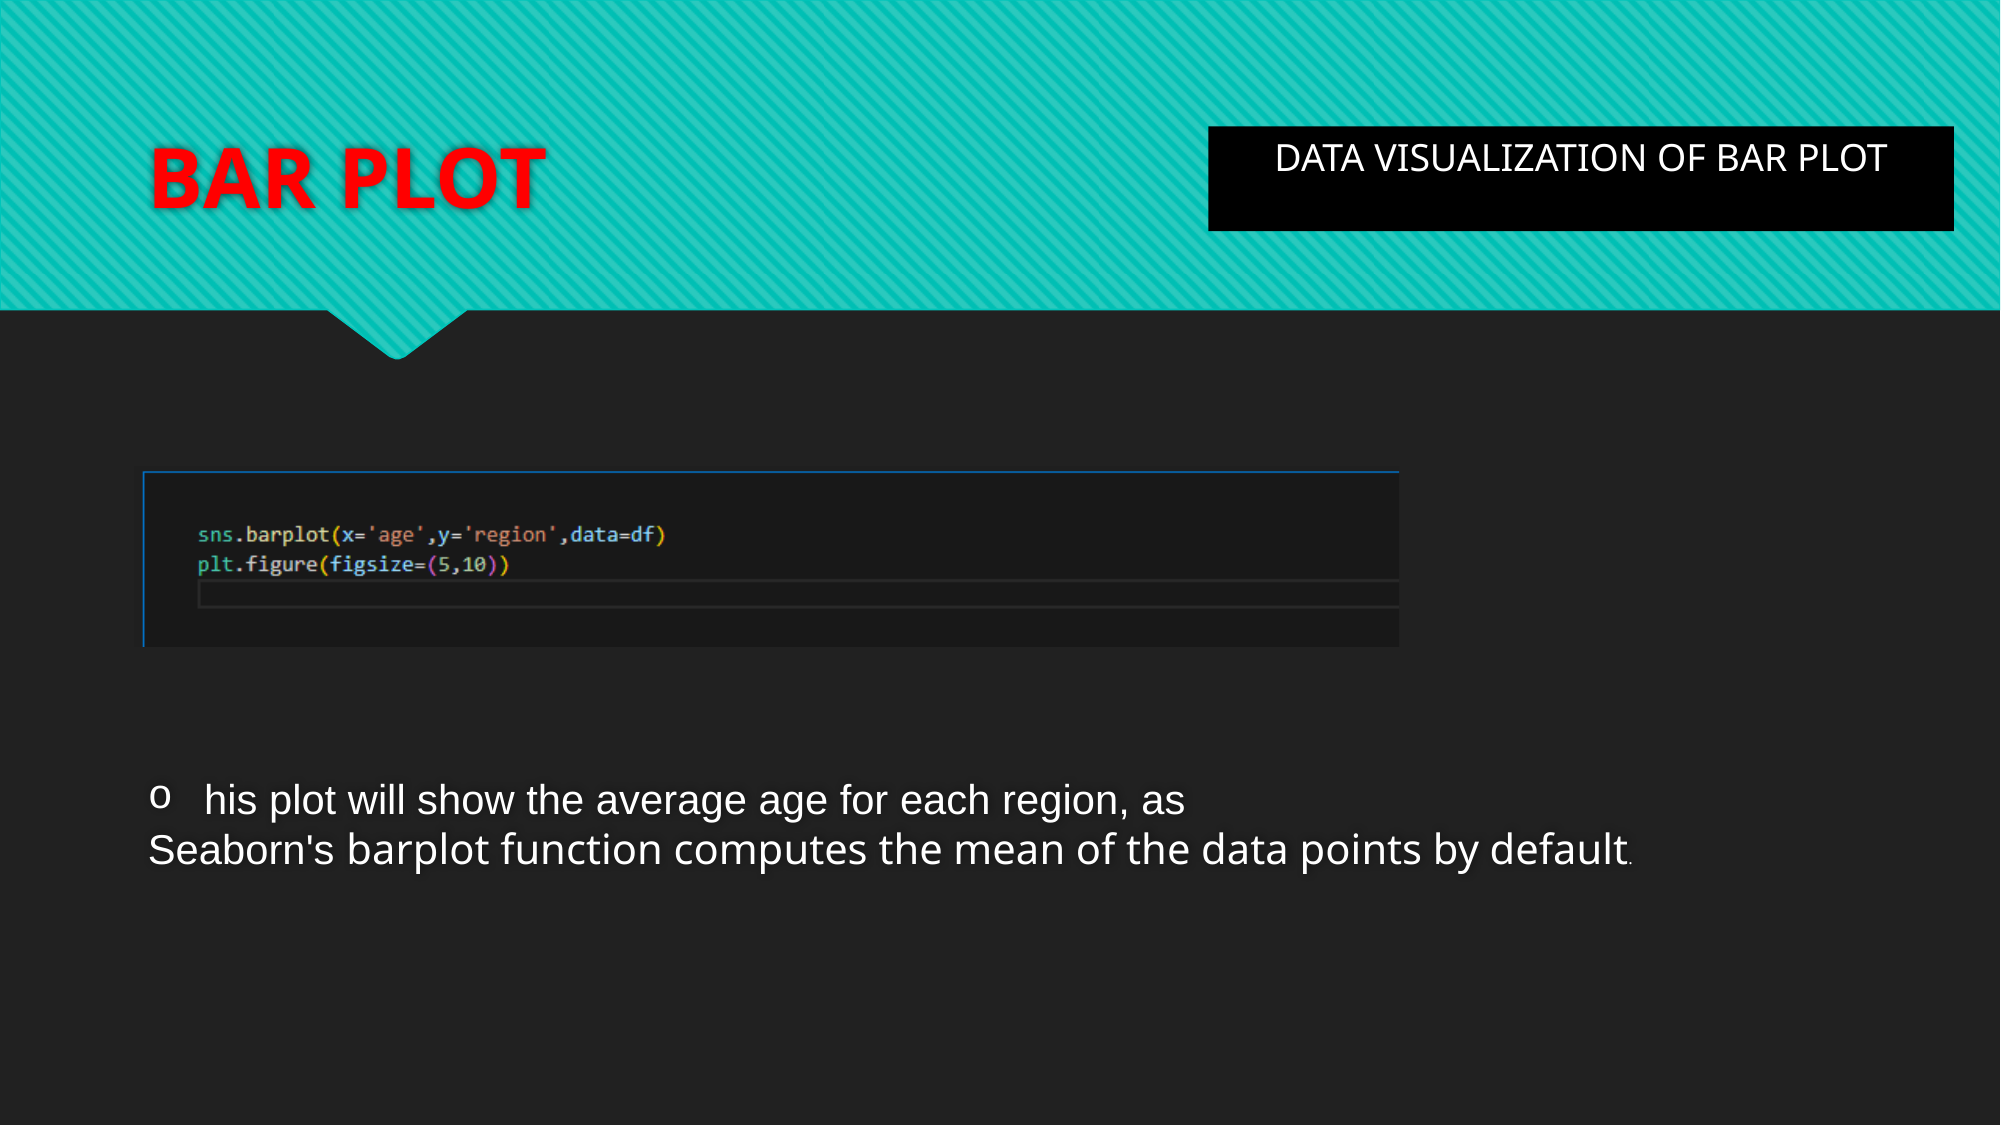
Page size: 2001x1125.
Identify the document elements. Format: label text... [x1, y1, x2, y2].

text_box DATA VISUALIZATION OF BAR PLOT [1208, 126, 1954, 232]
title BAR PLOT [132, 73, 1868, 233]
list his plot will show the average age for each region, as Seaborn's barplot function computes the mean of the data points by default. [132, 496, 1707, 1125]
picture [133, 466, 1400, 647]
